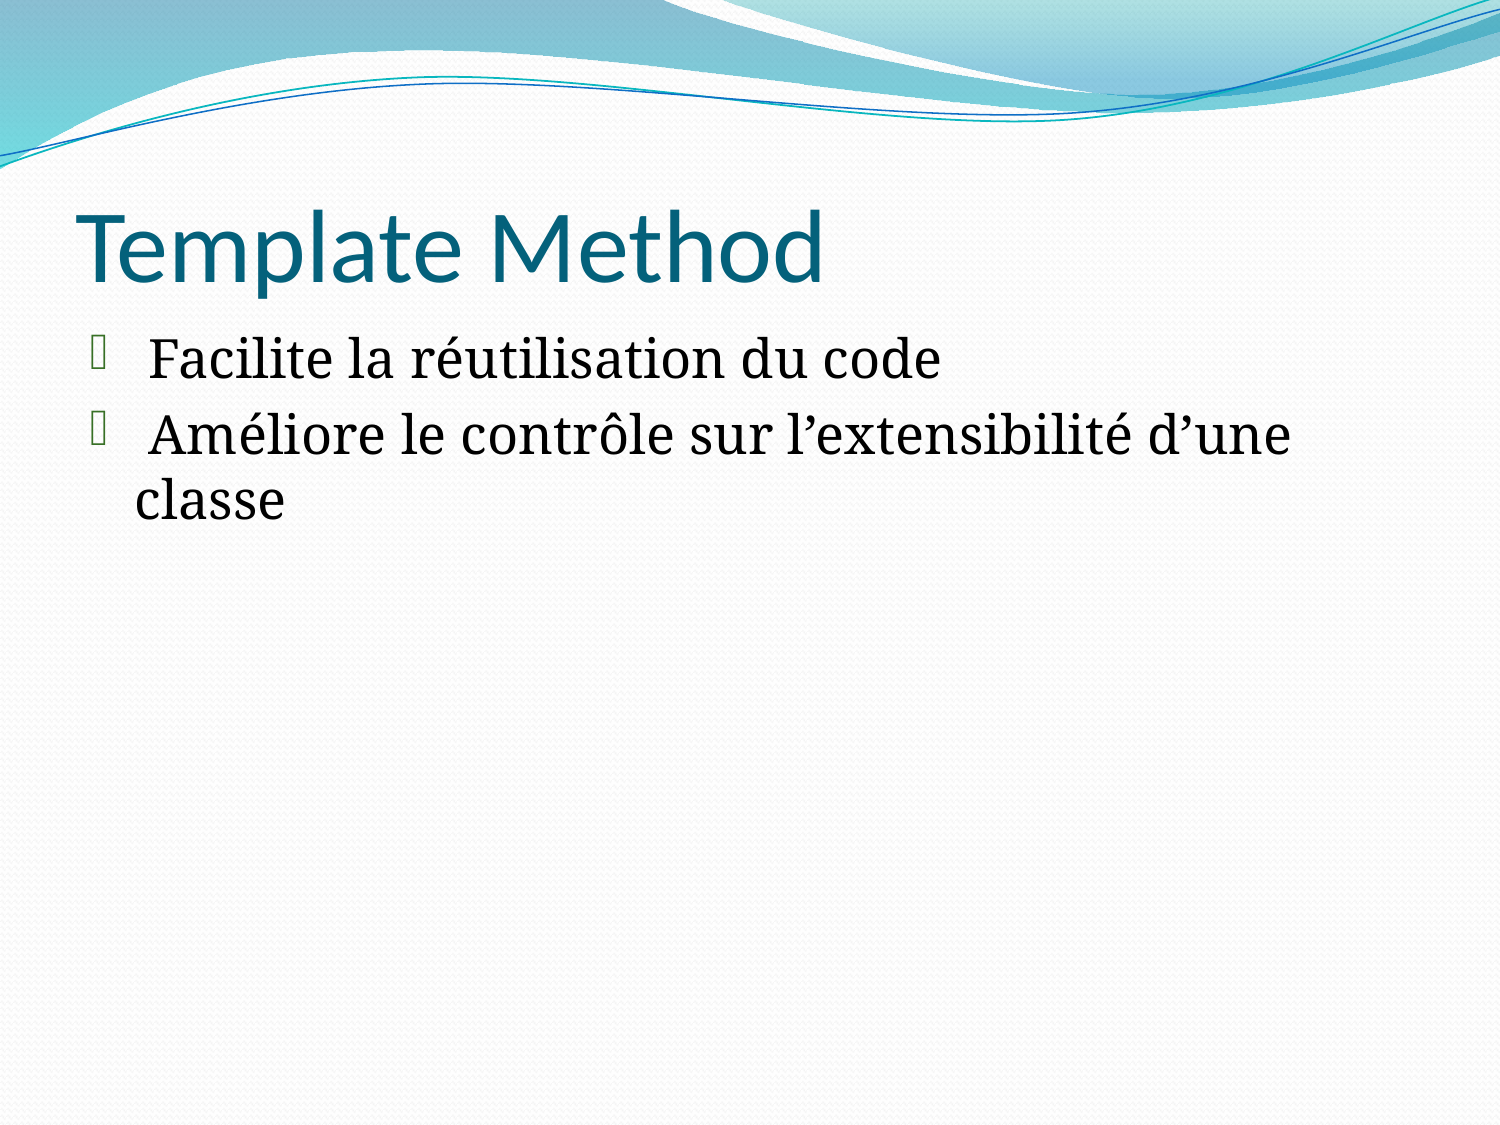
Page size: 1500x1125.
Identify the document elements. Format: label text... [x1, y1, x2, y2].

list Facilite la réutilisation du code Améliore le contrôle sur l’extensibilité d’une classe [75, 317, 1425, 1038]
title Template Method [75, 115, 1425, 303]
